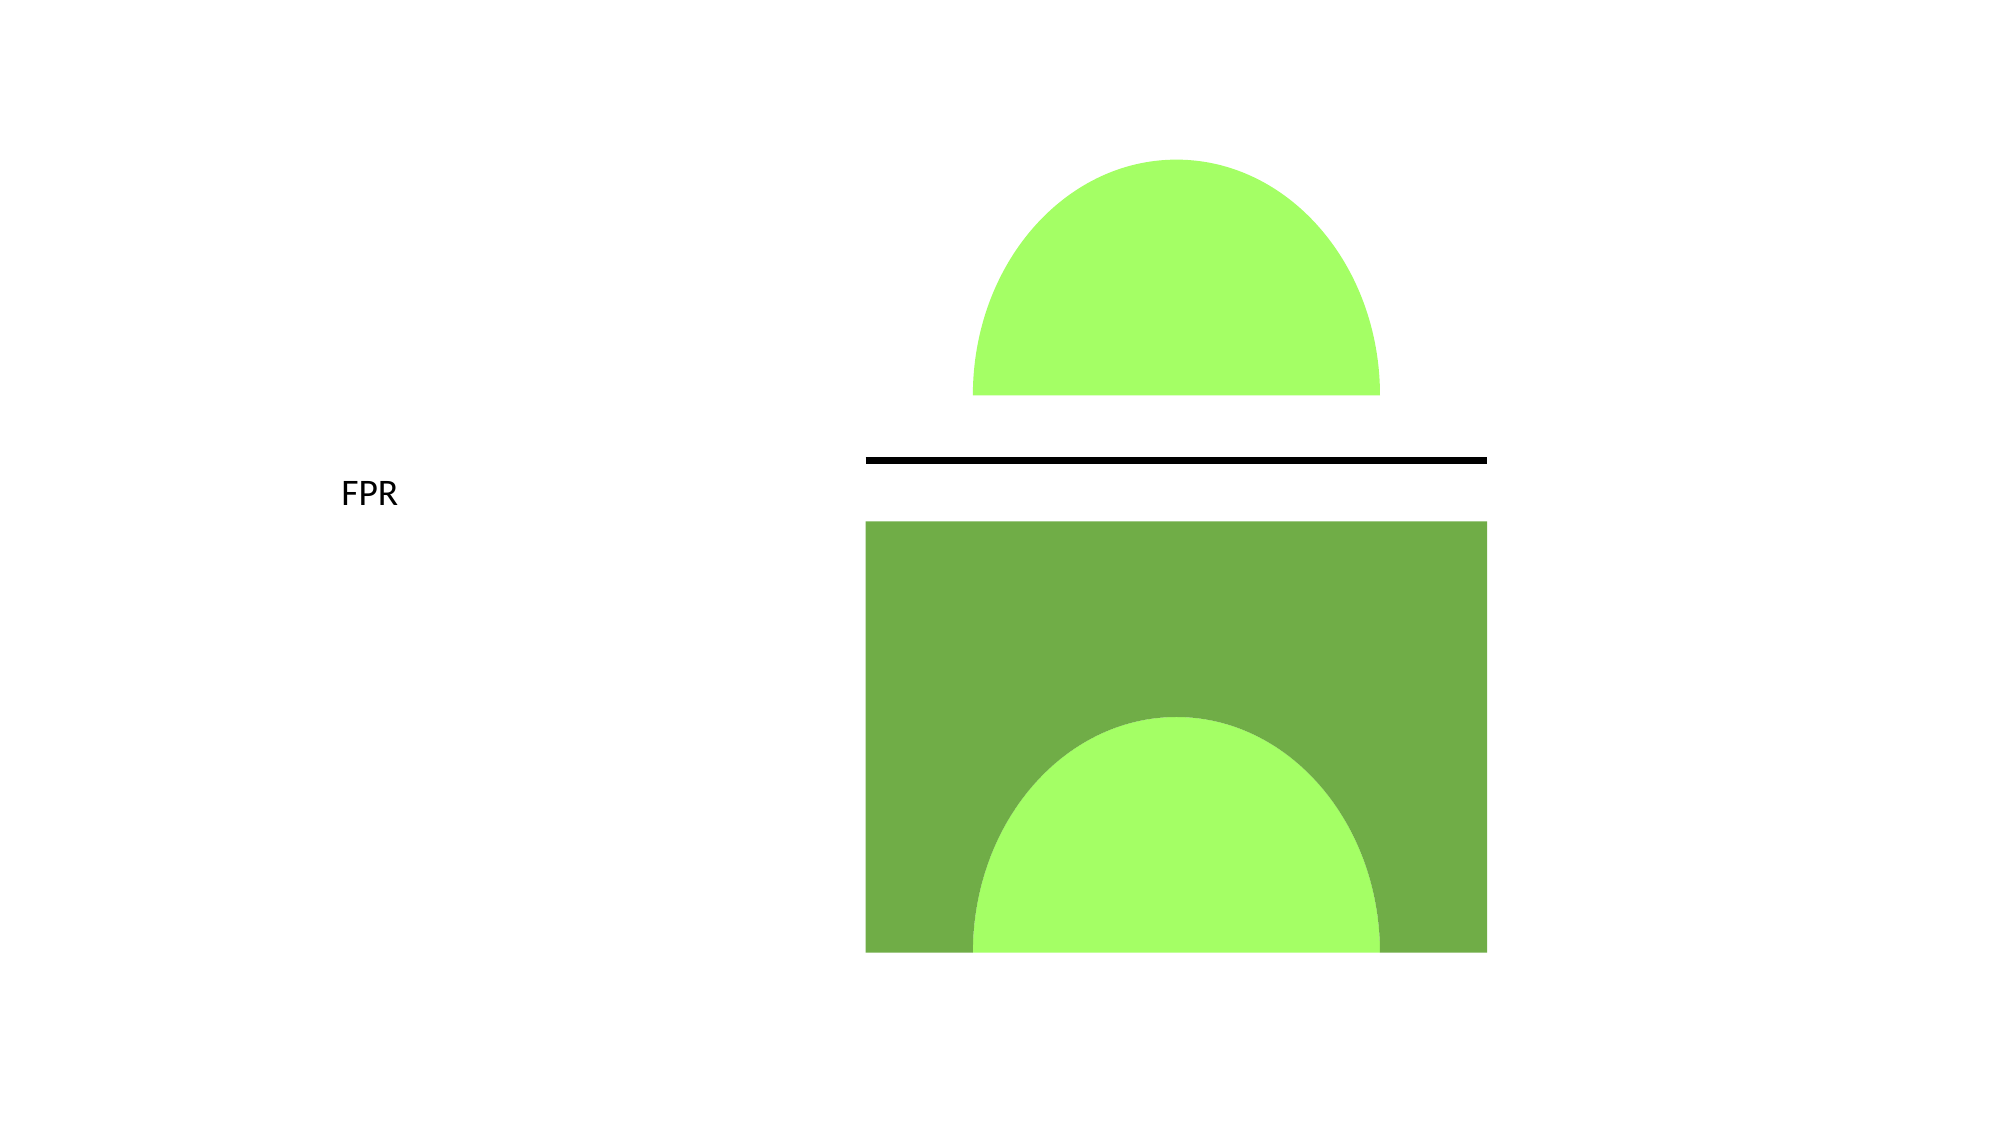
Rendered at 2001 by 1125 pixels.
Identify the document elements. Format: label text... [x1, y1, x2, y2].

text_box [865, 461, 1488, 520]
text_box [974, 719, 1378, 954]
text_box FPR [326, 460, 414, 521]
text_box [864, 520, 1489, 954]
text_box [865, 89, 1488, 460]
